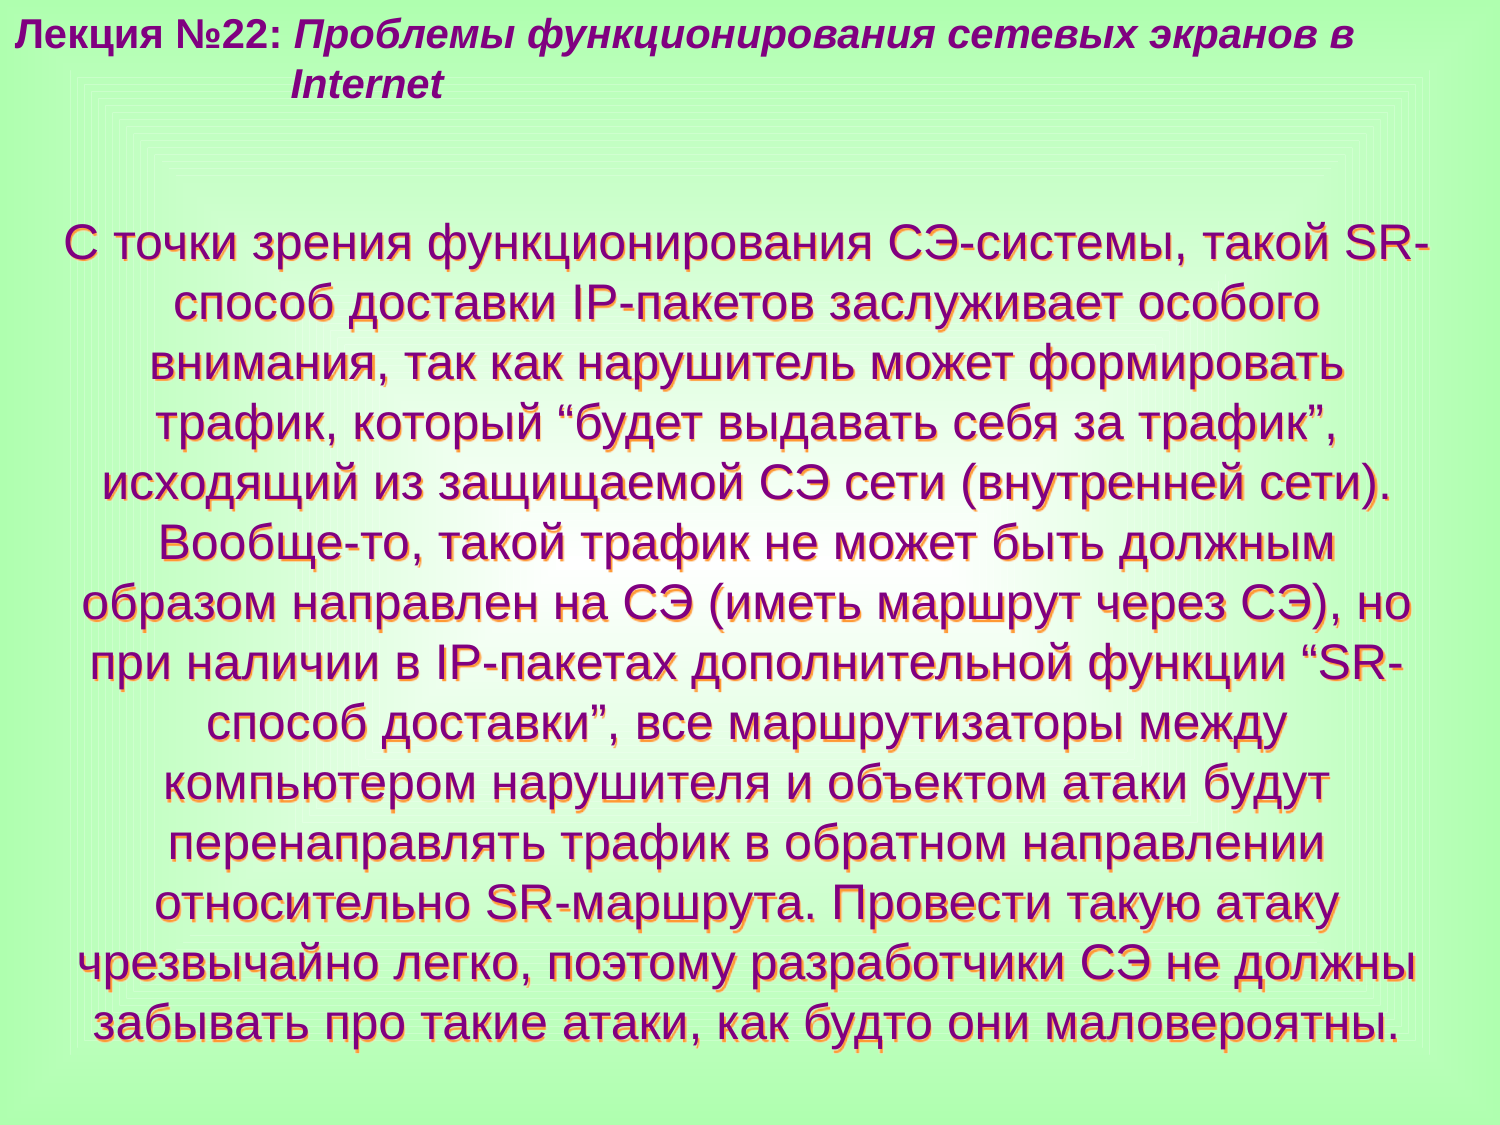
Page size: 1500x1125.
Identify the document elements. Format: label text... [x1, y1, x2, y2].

text_box Лекция №22: Проблемы функционирования сетевых экранов в Internet [0, 0, 1500, 115]
text_box С точки зрения функционирования СЭ-системы, такой SR-способ доставки IP-пакетов заслуживает особого внимания, так как нарушитель может формировать трафик, который “будет выдавать себя за трафик”, исходящий из защищаемой СЭ сети (внутренней сети). Вообще-то, такой трафик не может быть должным образом направлен на СЭ (иметь маршрут через СЭ), но при наличии в IP-пакетах дополнительной функции “SR-способ доставки”, все маршрутизаторы между компьютером нарушителя и объектом атаки будут перенаправлять трафик в обратном направлении относительно SR-маршрута. Провести такую атаку чрезвычайно легко, поэтому разработчики СЭ не должны забывать про такие атаки, как будто они маловероятны. [41, 202, 1453, 1057]
